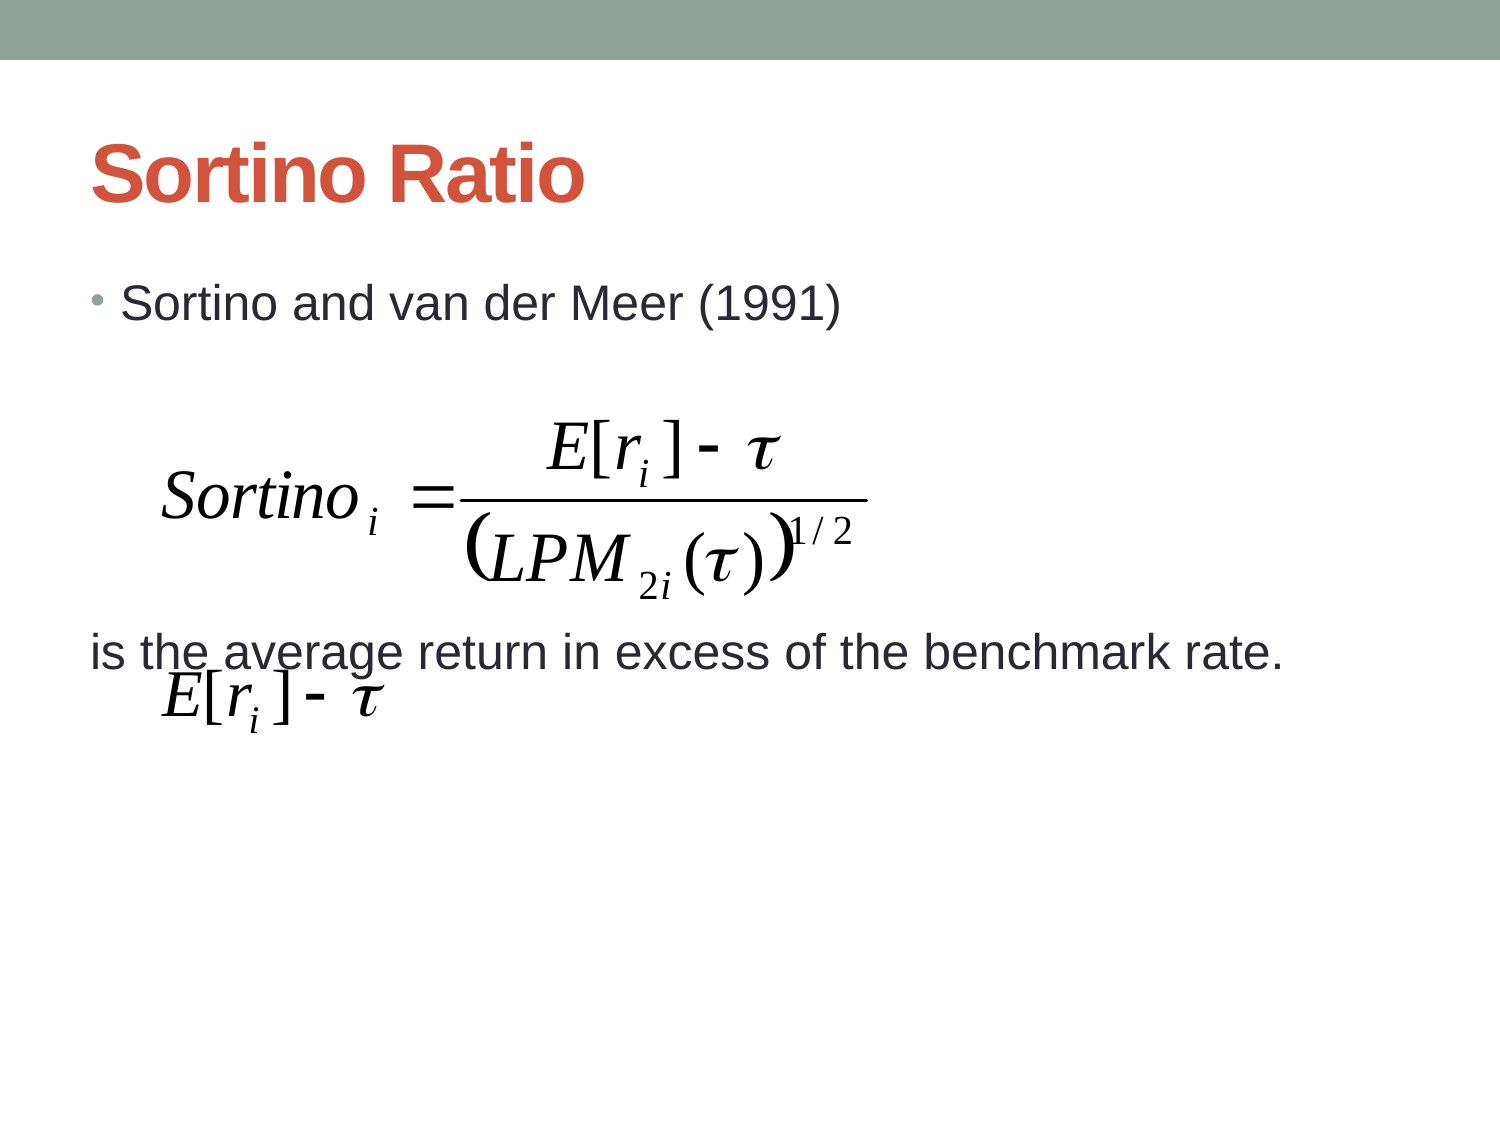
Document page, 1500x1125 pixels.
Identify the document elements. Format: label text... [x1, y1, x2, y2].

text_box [149, 649, 401, 751]
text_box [149, 399, 884, 613]
title Sortino Ratio [75, 87, 1425, 250]
list Sortino and van der Meer (1991) is the average return in excess of the benchmark rate. [75, 262, 1425, 1063]
